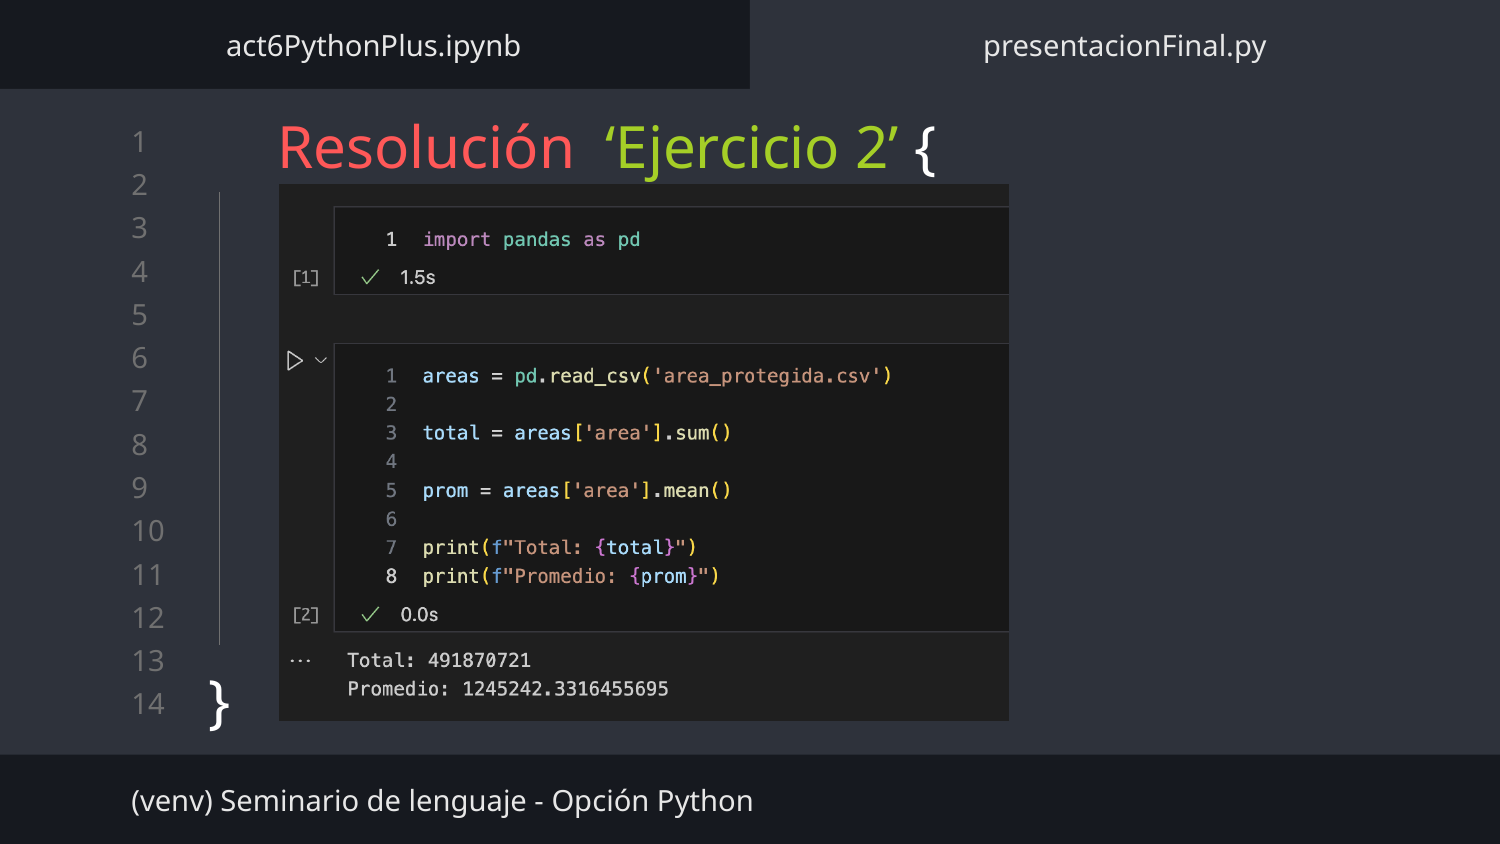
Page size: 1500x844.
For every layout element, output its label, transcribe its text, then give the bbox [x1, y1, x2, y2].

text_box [177, 191, 262, 750]
picture [279, 184, 1009, 721]
subtitle presentacionFinal.py [750, 15, 1500, 74]
subtitle (venv) Seminario de lenguaje - Opción Python [116, 770, 1032, 829]
subtitle act6PythonPlus.ipynb [0, 15, 749, 74]
title Resolución ‘Ejercicio 2’ { [187, 95, 1384, 185]
